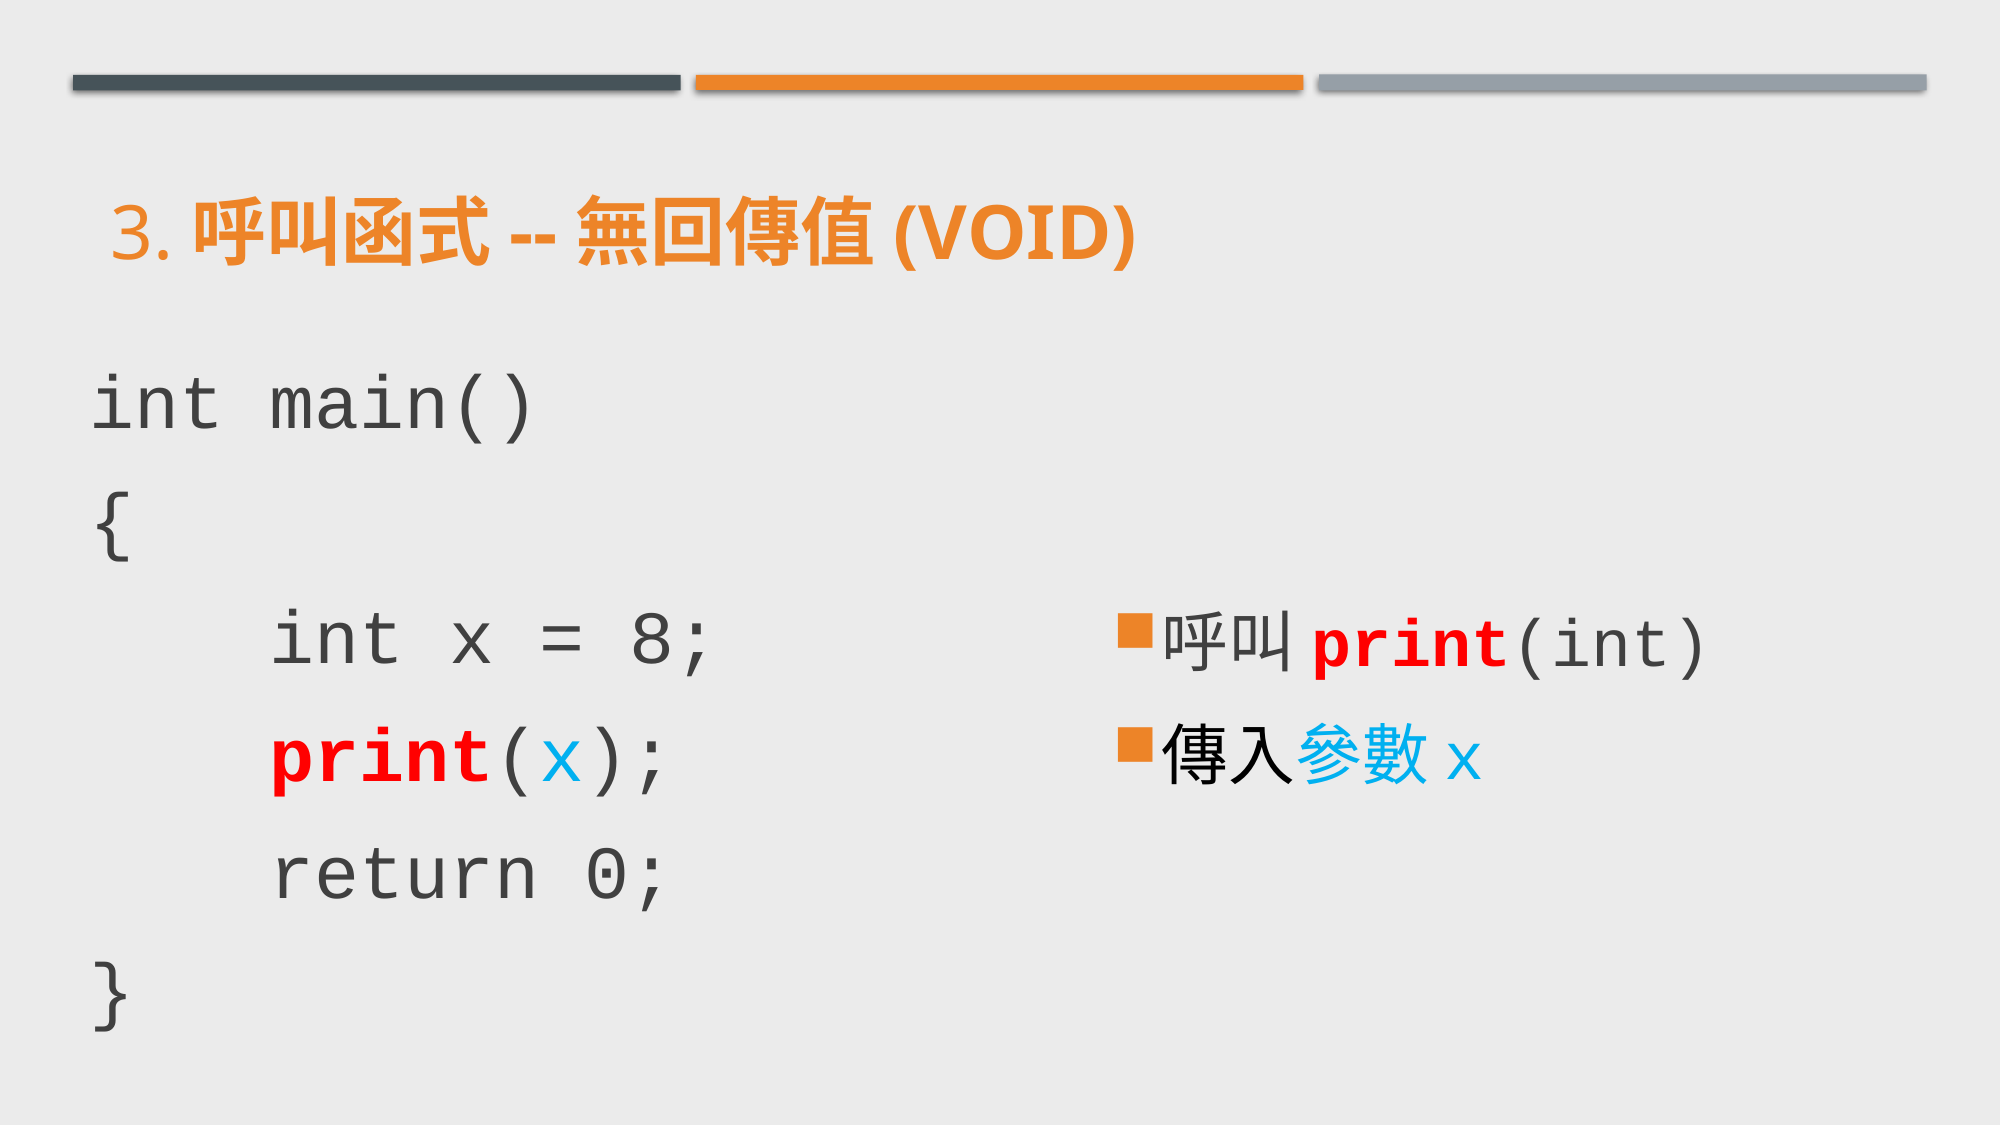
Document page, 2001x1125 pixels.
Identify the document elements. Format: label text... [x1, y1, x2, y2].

list int main() { int x = 8; print(x); return 0; } [74, 394, 1096, 991]
list 呼叫print(int) 傳入參數x [1096, 394, 1949, 991]
title 3.呼叫函式--無回傳值(void) [95, 119, 1905, 282]
